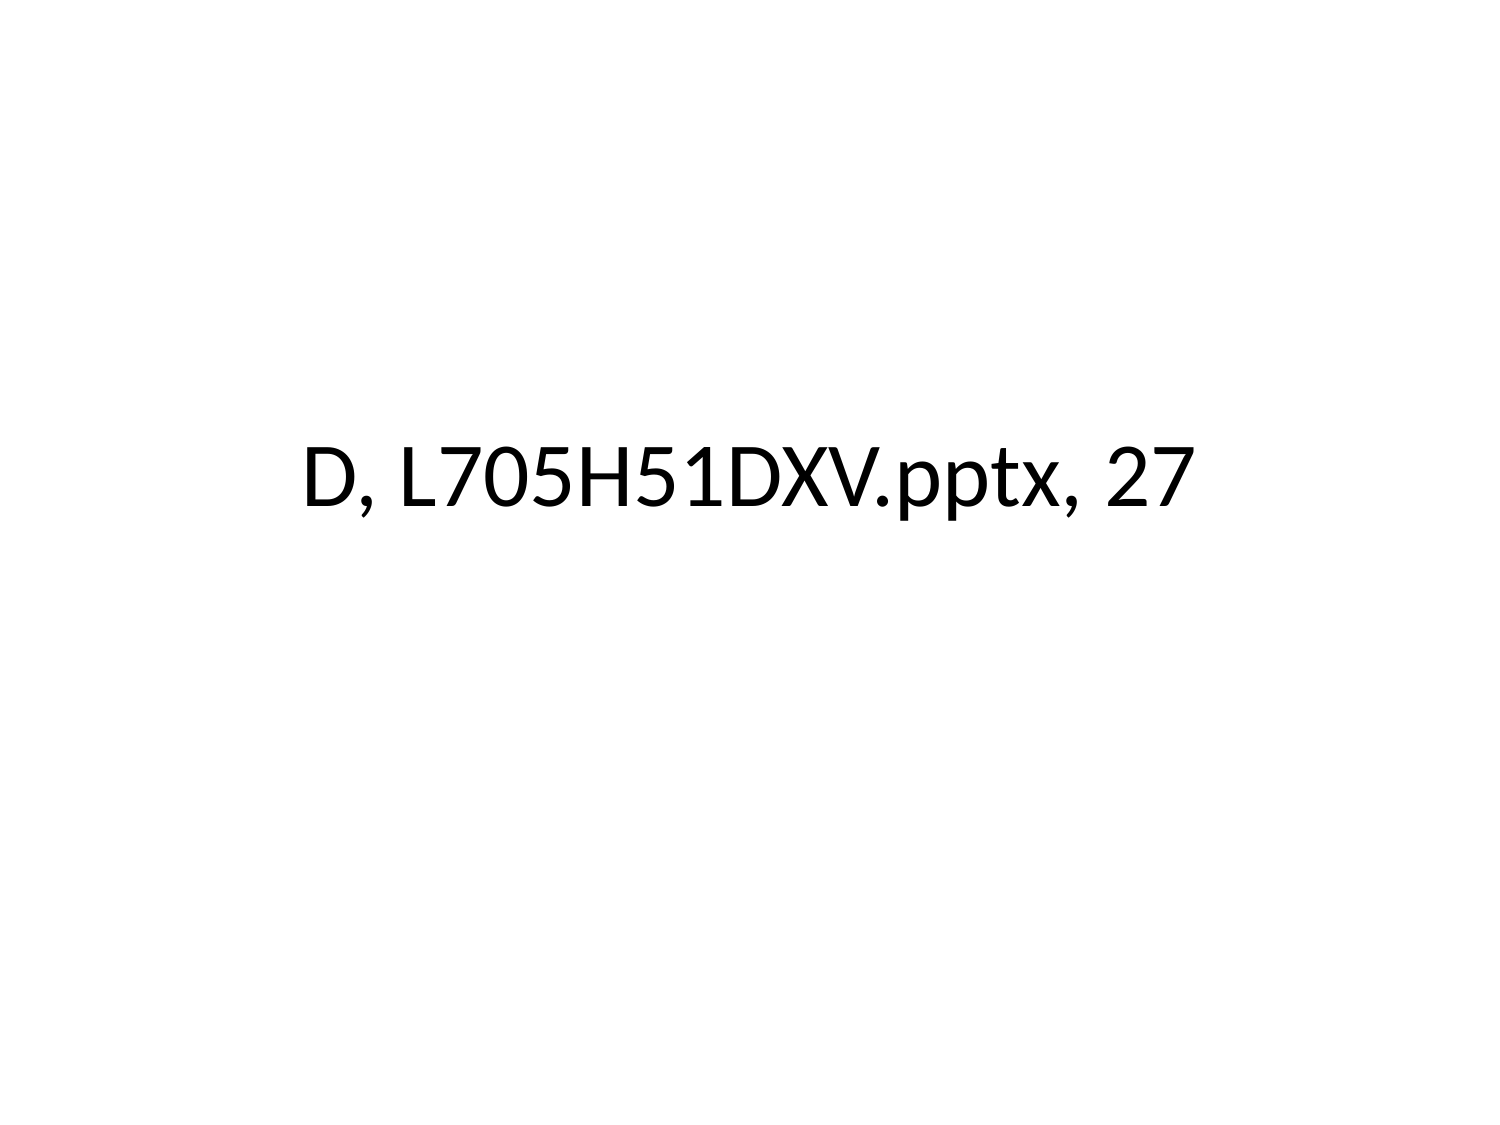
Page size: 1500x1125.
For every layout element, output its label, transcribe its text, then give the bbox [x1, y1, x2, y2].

title D, L705H51DXV.pptx, 27 [112, 349, 1388, 591]
